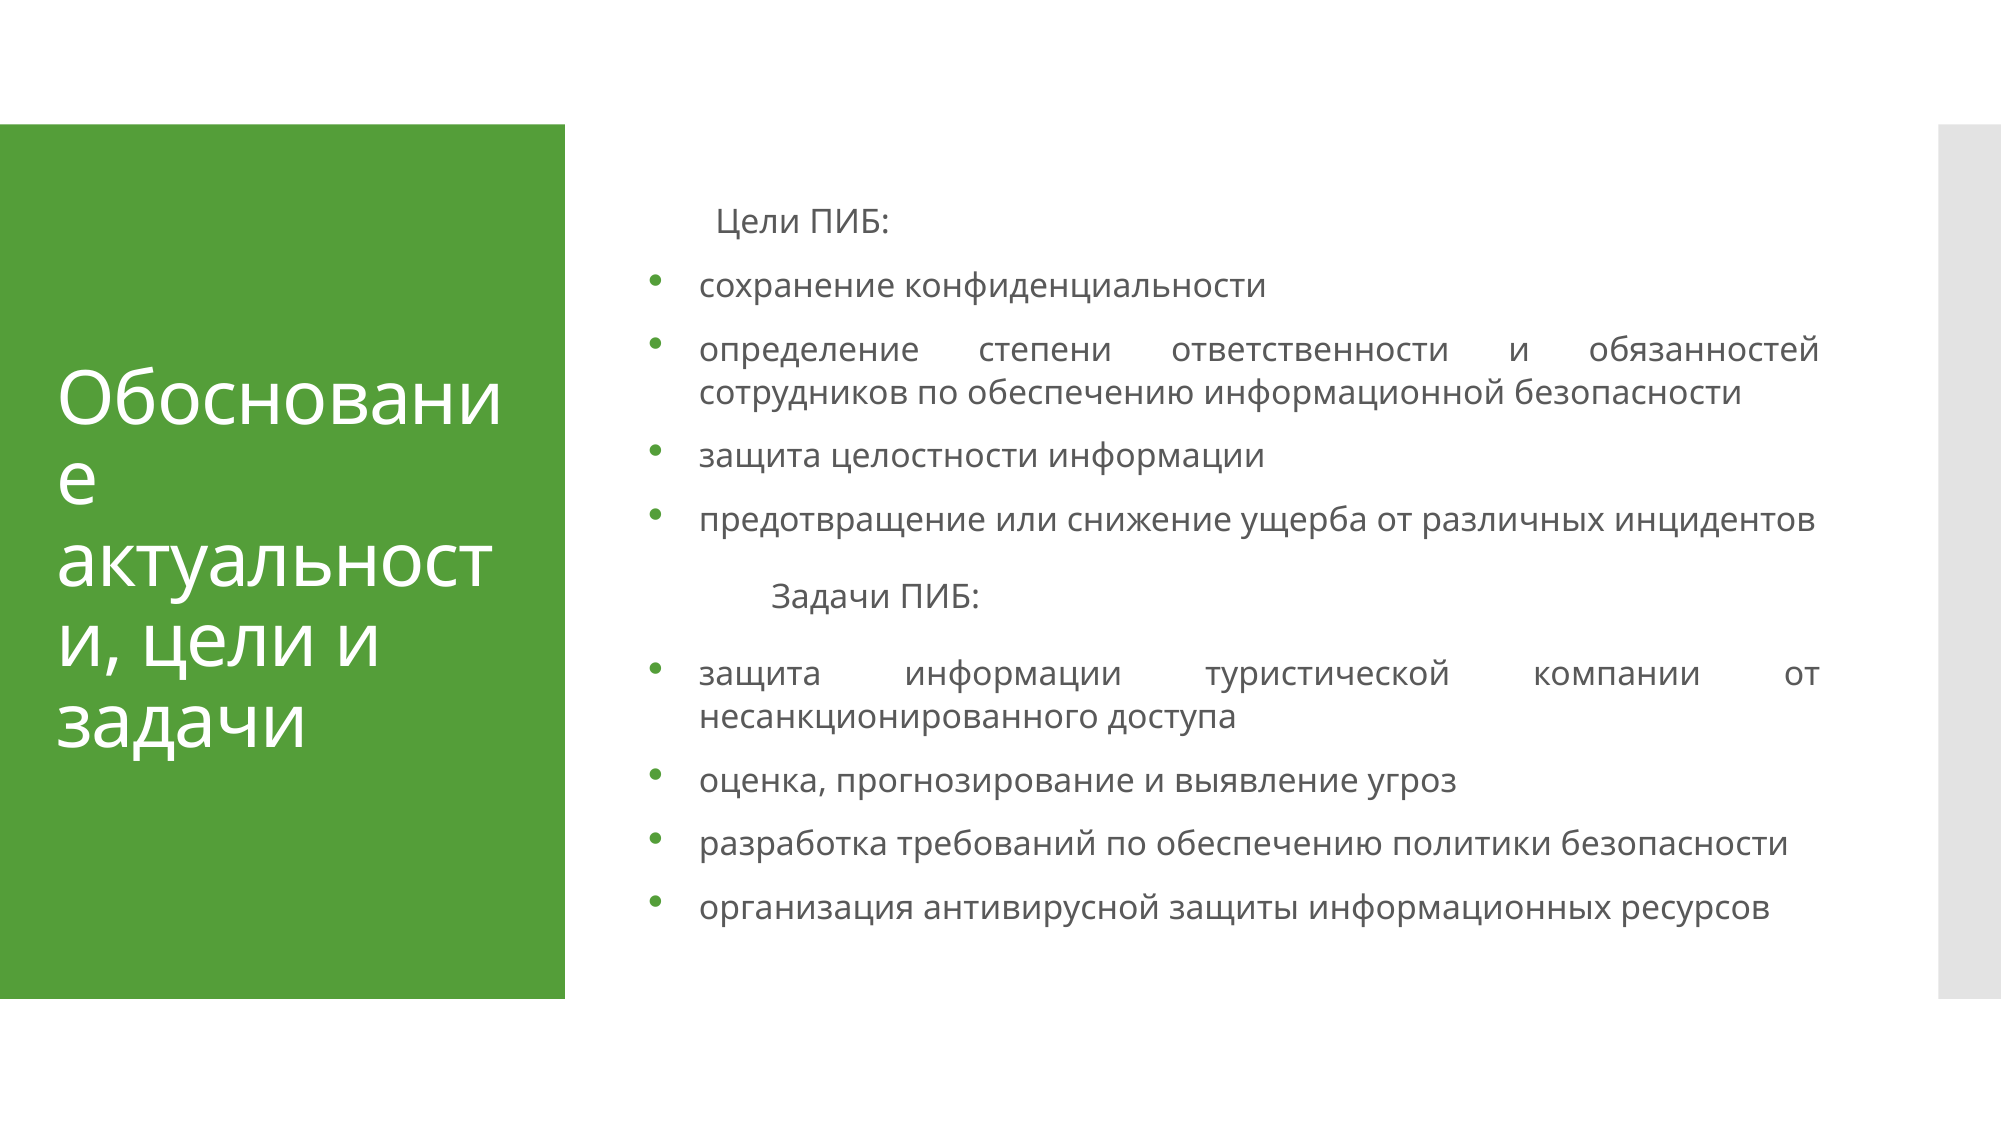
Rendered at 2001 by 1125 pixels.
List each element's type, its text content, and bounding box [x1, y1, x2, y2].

list Цели ПИБ: сохранение конфиденциальности определение степени ответственности и обязанностей сотрудников по обеспечению информационной безопасности защита целостности информации предотвращение или снижение ущерба от различных инцидентов Задачи ПИБ: защита информации туристической компании от несанкционированного доступа оценка, прогнозирование и выявление угроз разработка требований по обеспечению политики безопасности организация антивирусной защиты информационных ресурсов [634, 141, 1835, 982]
title Обоснование актуальности, цели и задачи [41, 184, 525, 940]
